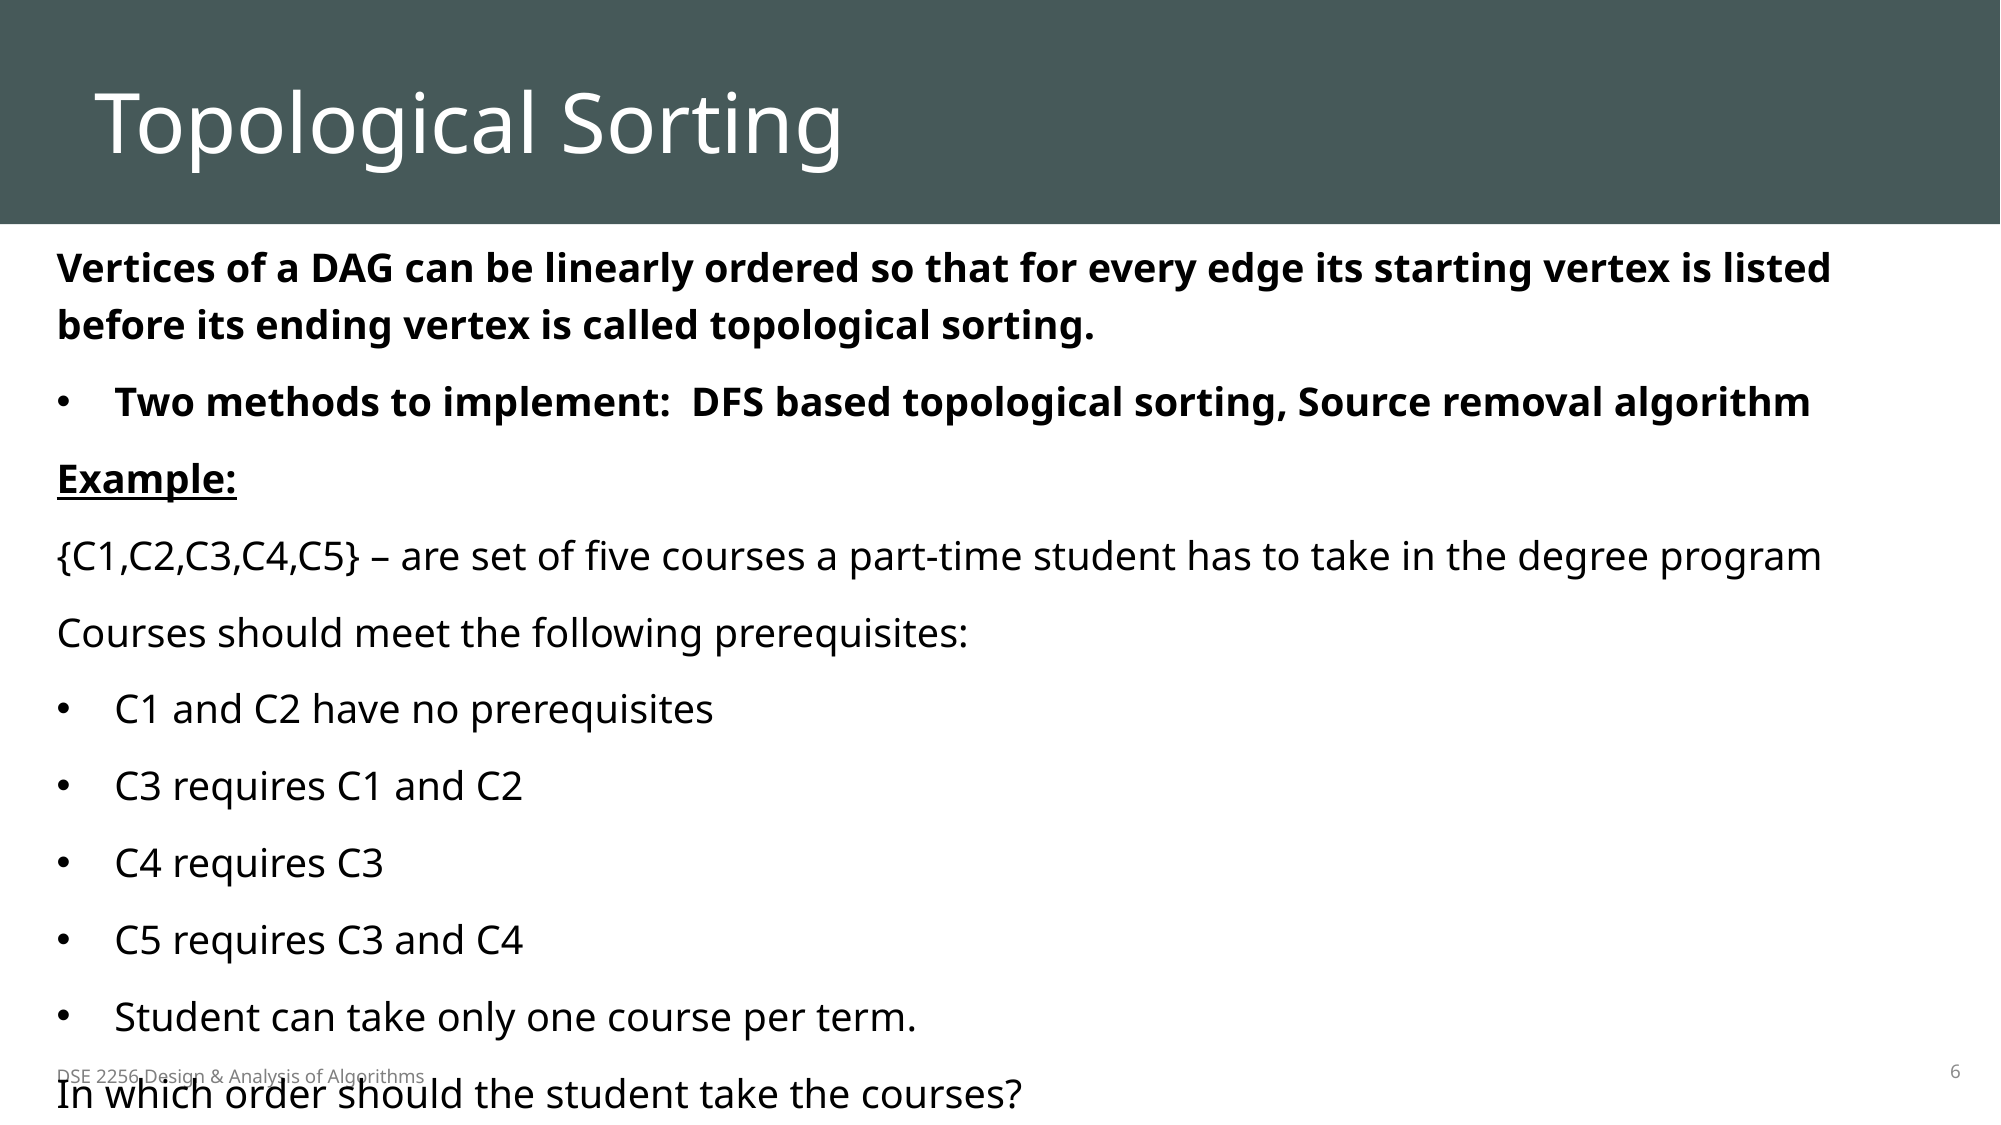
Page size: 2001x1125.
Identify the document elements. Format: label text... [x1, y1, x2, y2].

title Topological Sorting [79, 39, 1863, 178]
footer DSE 2256 Design & Analysis of Algorithms [41, 1048, 717, 1108]
slide_number 6 [1765, 1042, 1976, 1103]
list ​Vertices of a DAG can be linearly ordered so that for every edge its starting vertex is listed before its ending vertex is called topological sorting. Two methods to implement: DFS based topological sorting, Source removal algorithm Example: {C1,C2,C3,C4,C5} – are set of five courses a part-time student has to take in the degree program Courses should meet the following prerequisites: C1 and C2 have no prerequisites C3 requires C1 and C2 C4 requires C3 C5 requires C3 and C4 Student can take only one course per term. In which order should the student take the courses? [41, 226, 1976, 1125]
